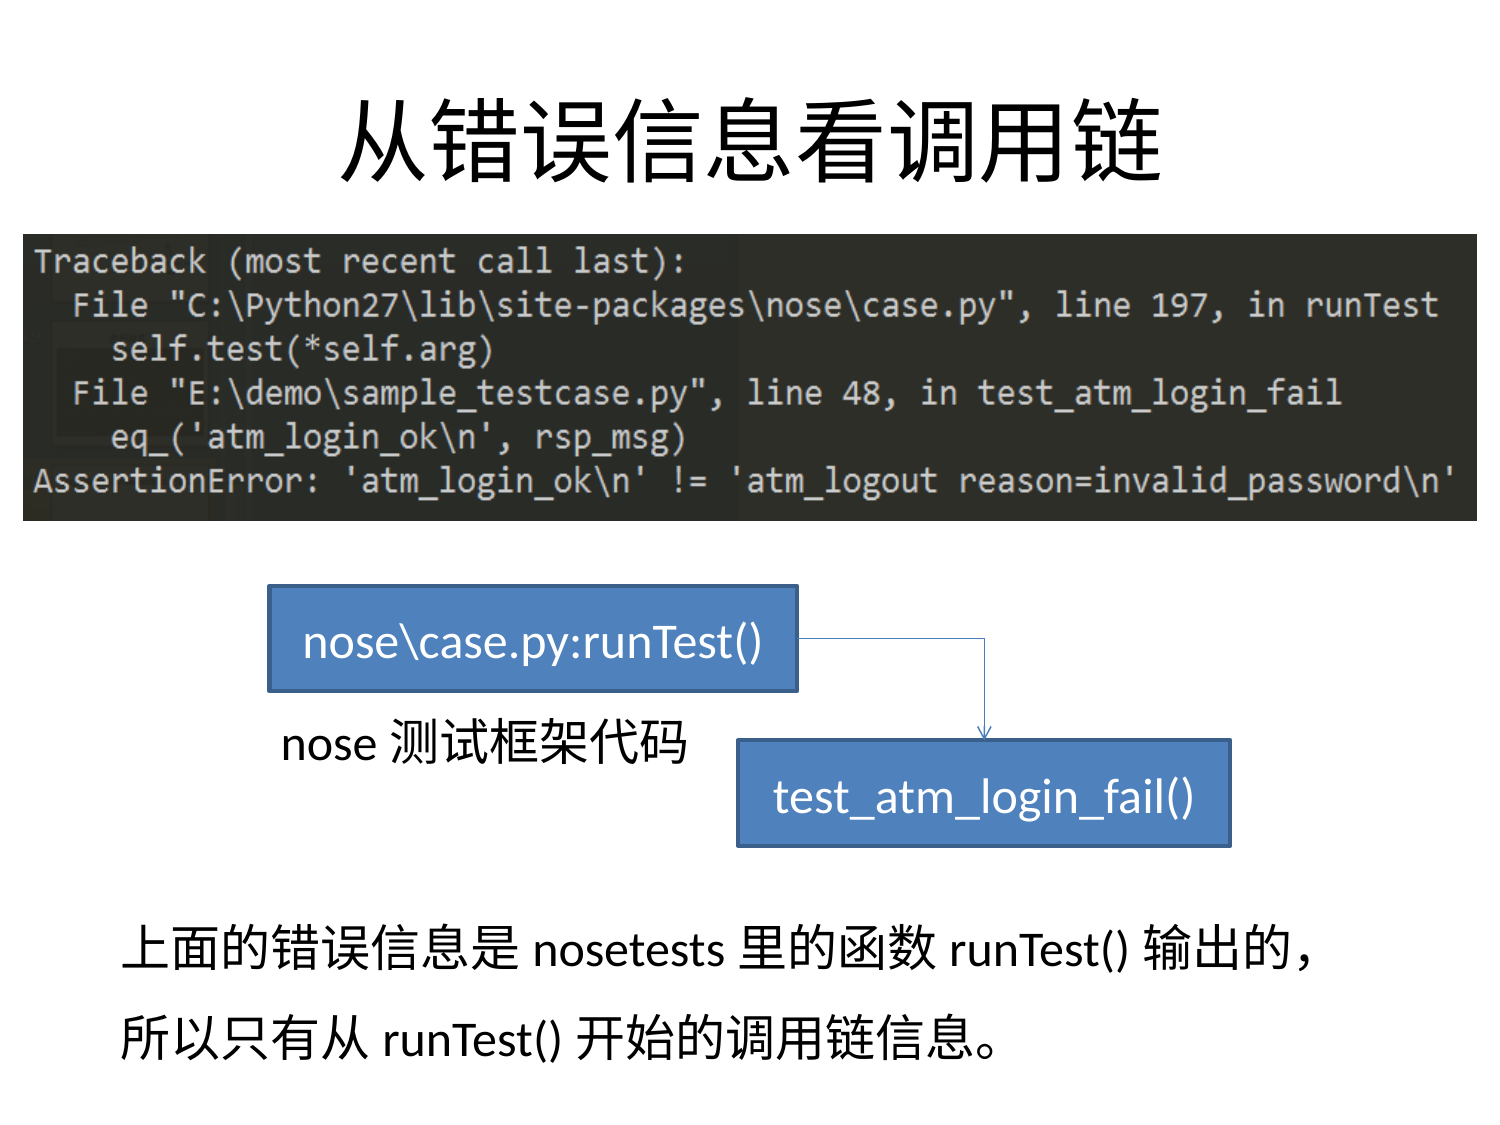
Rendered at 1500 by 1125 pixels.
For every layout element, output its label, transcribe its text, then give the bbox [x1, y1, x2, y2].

text_box nose\case.py:runTest() [267, 584, 799, 693]
title 从错误信息看调用链 [75, 45, 1425, 232]
text_box test_atm_login_fail() [736, 738, 1232, 848]
picture [23, 234, 1477, 521]
text_box 上面的错误信息是nosetests里的函数runTest()输出的，所以只有从runTest()开始的调用链信息。 [105, 878, 1372, 1074]
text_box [796, 638, 985, 741]
text_box nose测试框架代码 [265, 703, 705, 778]
